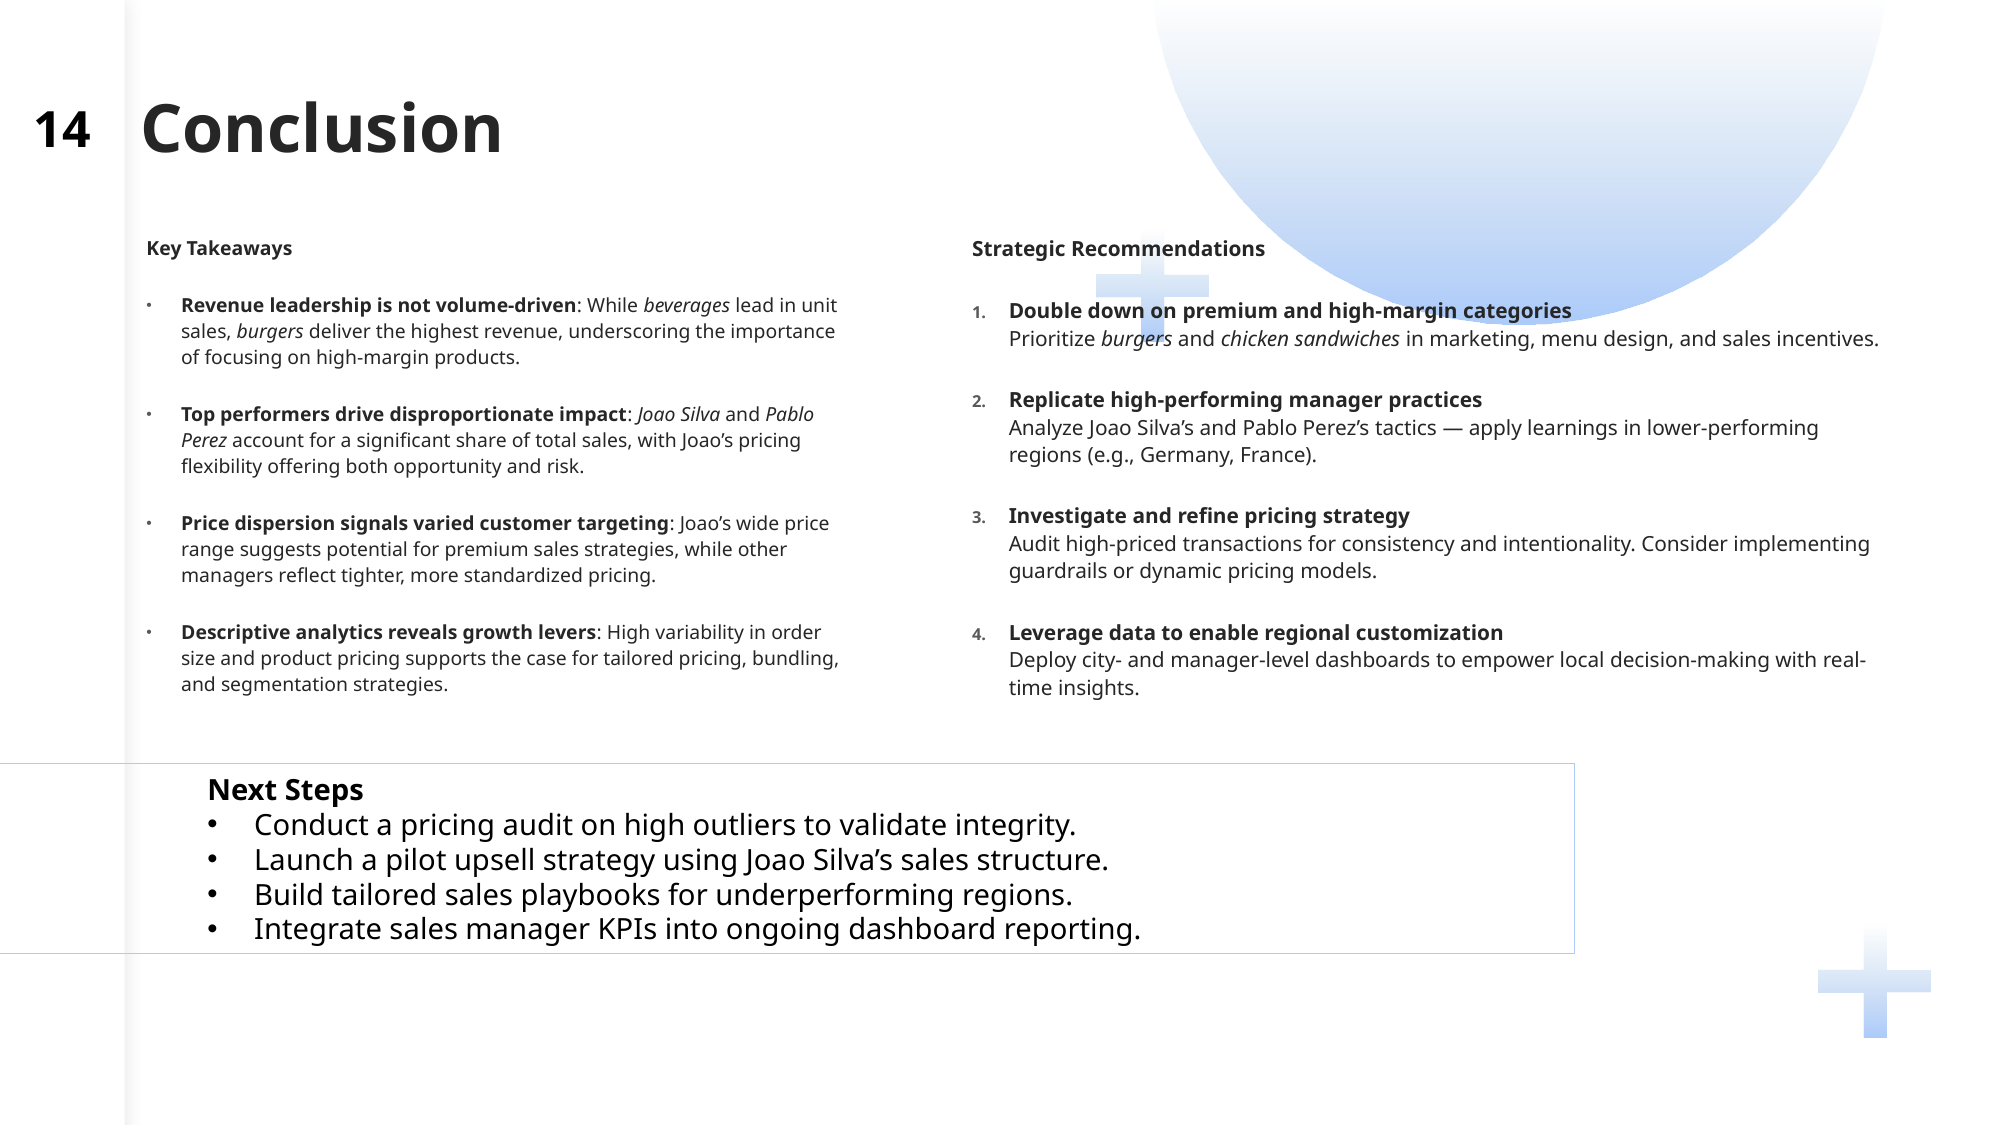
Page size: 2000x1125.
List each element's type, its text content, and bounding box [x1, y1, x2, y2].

title Conclusion [125, 93, 1851, 218]
text_box Key Takeaways Revenue leadership is not volume-driven: While beverages lead in unit sales, burgers deliver the highest revenue, underscoring the importance of focusing on high-margin products. Top performers drive disproportionate impact: Joao Silva and Pablo Perez account for a significant share of total sales, with Joao’s pricing flexibility offering both opportunity and risk. Price dispersion signals varied customer targeting: Joao’s wide price range suggests potential for premium sales strategies, while other managers reflect tighter, more standardized pricing. Descriptive analytics reveals growth levers: High variability in order size and product pricing supports the case for tailored pricing, bundling, and segmentation strategies. [124, 226, 875, 706]
text_box Next Steps Conduct a pricing audit on high outliers to validate integrity. Launch a pilot upsell strategy using Joao Silva’s sales structure. Build tailored sales playbooks for underperforming regions. Integrate sales manager KPIs into ongoing dashboard reporting. [0, 763, 1575, 954]
text_box Strategic Recommendations Double down on premium and high-margin categories Prioritize burgers and chicken sandwiches in marketing, menu design, and sales incentives. Replicate high-performing manager practices Analyze Joao Silva’s and Pablo Perez’s tactics — apply learnings in lower-performing regions (e.g., Germany, France). Investigate and refine pricing strategy Audit high-priced transactions for consistency and intentionality. Consider implementing guardrails or dynamic pricing models. Leverage data to enable regional customization Deploy city- and manager-level dashboards to empower local decision-making with real-time insights. [949, 226, 1900, 715]
slide_number 14 [0, 99, 125, 163]
